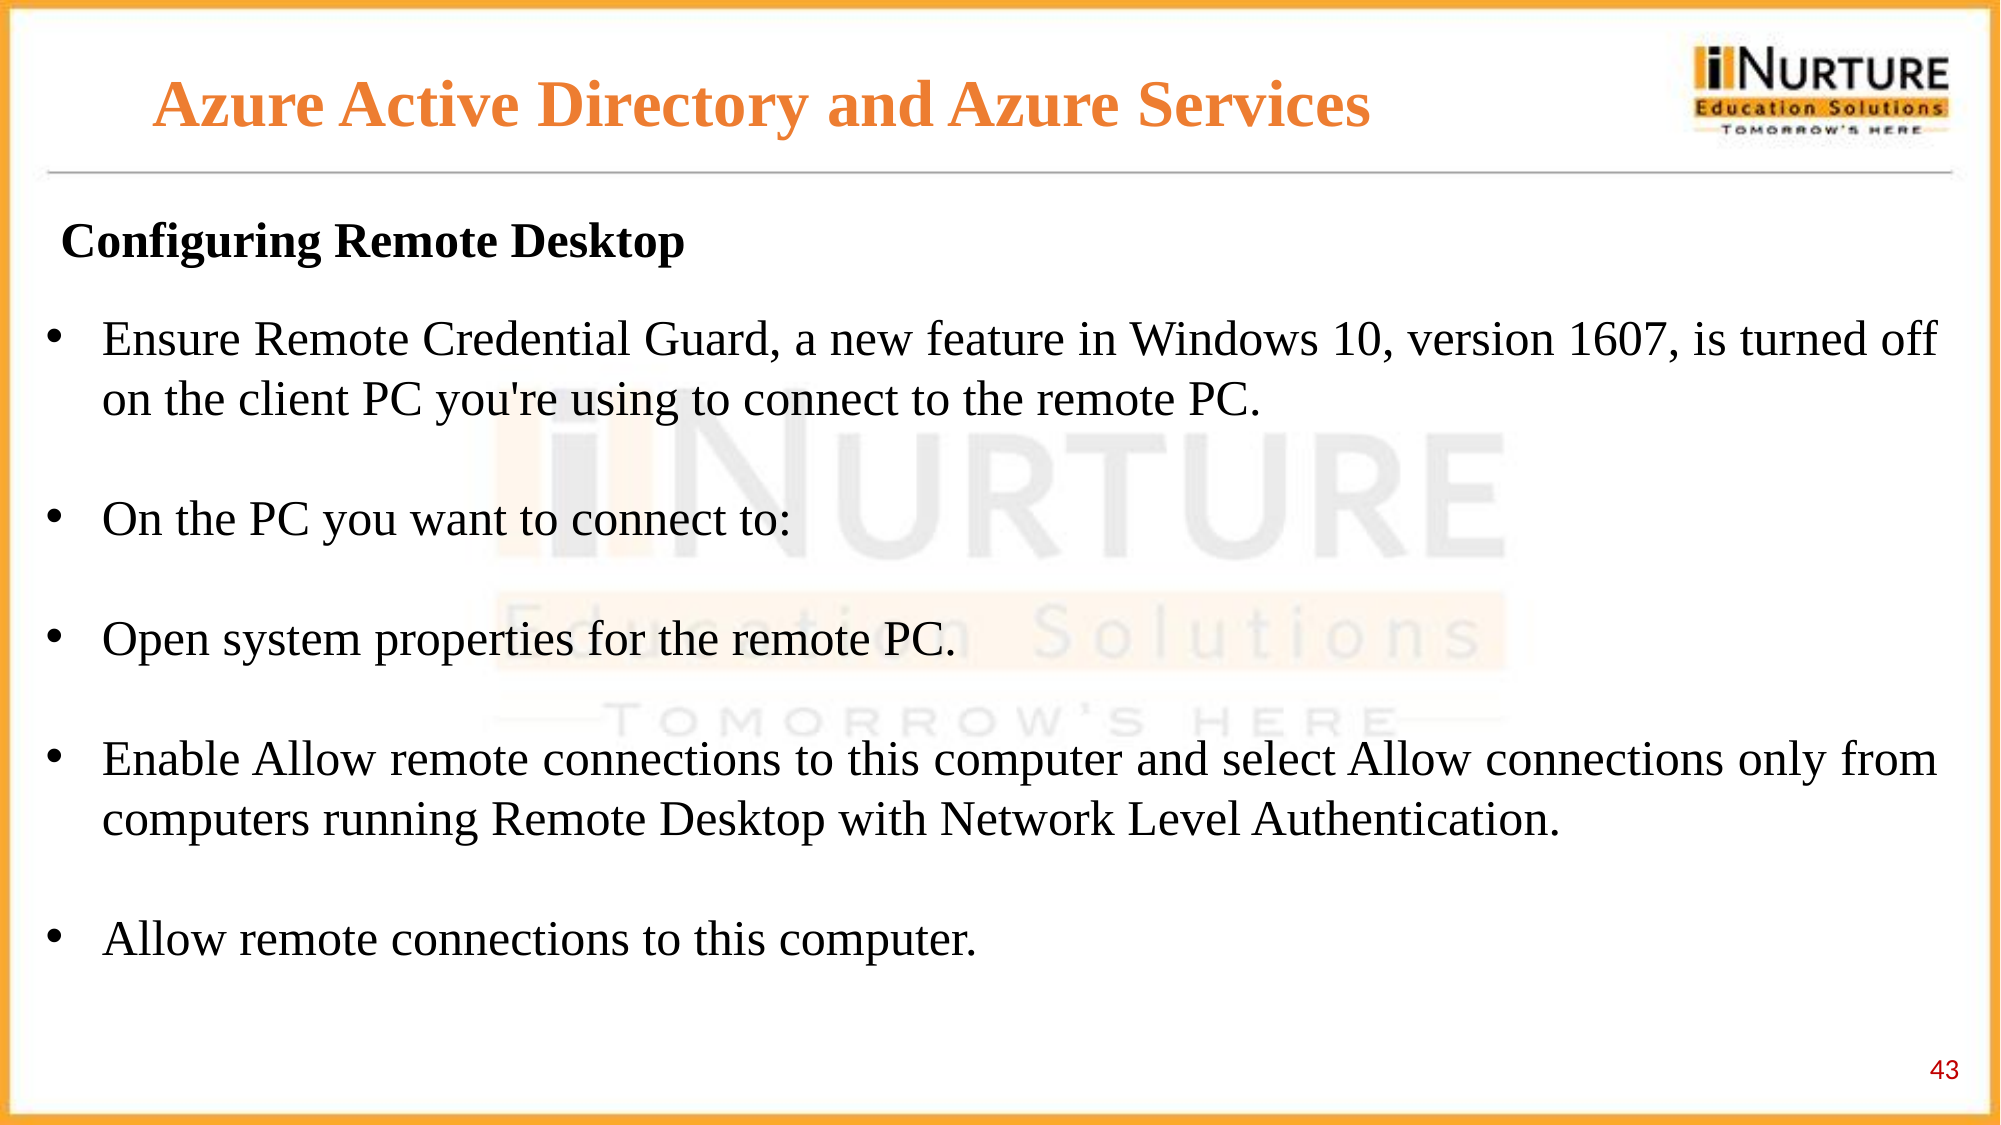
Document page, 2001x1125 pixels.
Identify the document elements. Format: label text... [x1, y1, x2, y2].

slide_number ‹#› [1840, 1042, 1975, 1103]
picture [0, 0, 2001, 1125]
list Configuring Remote Desktop [45, 206, 1955, 297]
title Azure Active Directory and Azure Services [137, 59, 1540, 150]
text_box Ensure Remote Credential Guard, a new feature in Windows 10, version 1607, is turned off on the client PC you're using to connect to the remote PC. On the PC you want to connect to: Open system properties for the remote PC. Enable Allow remote connections to this computer and select Allow connections only from computers running Remote Desktop with Network Level Authentication. Allow remote connections to this computer. [30, 297, 1955, 973]
